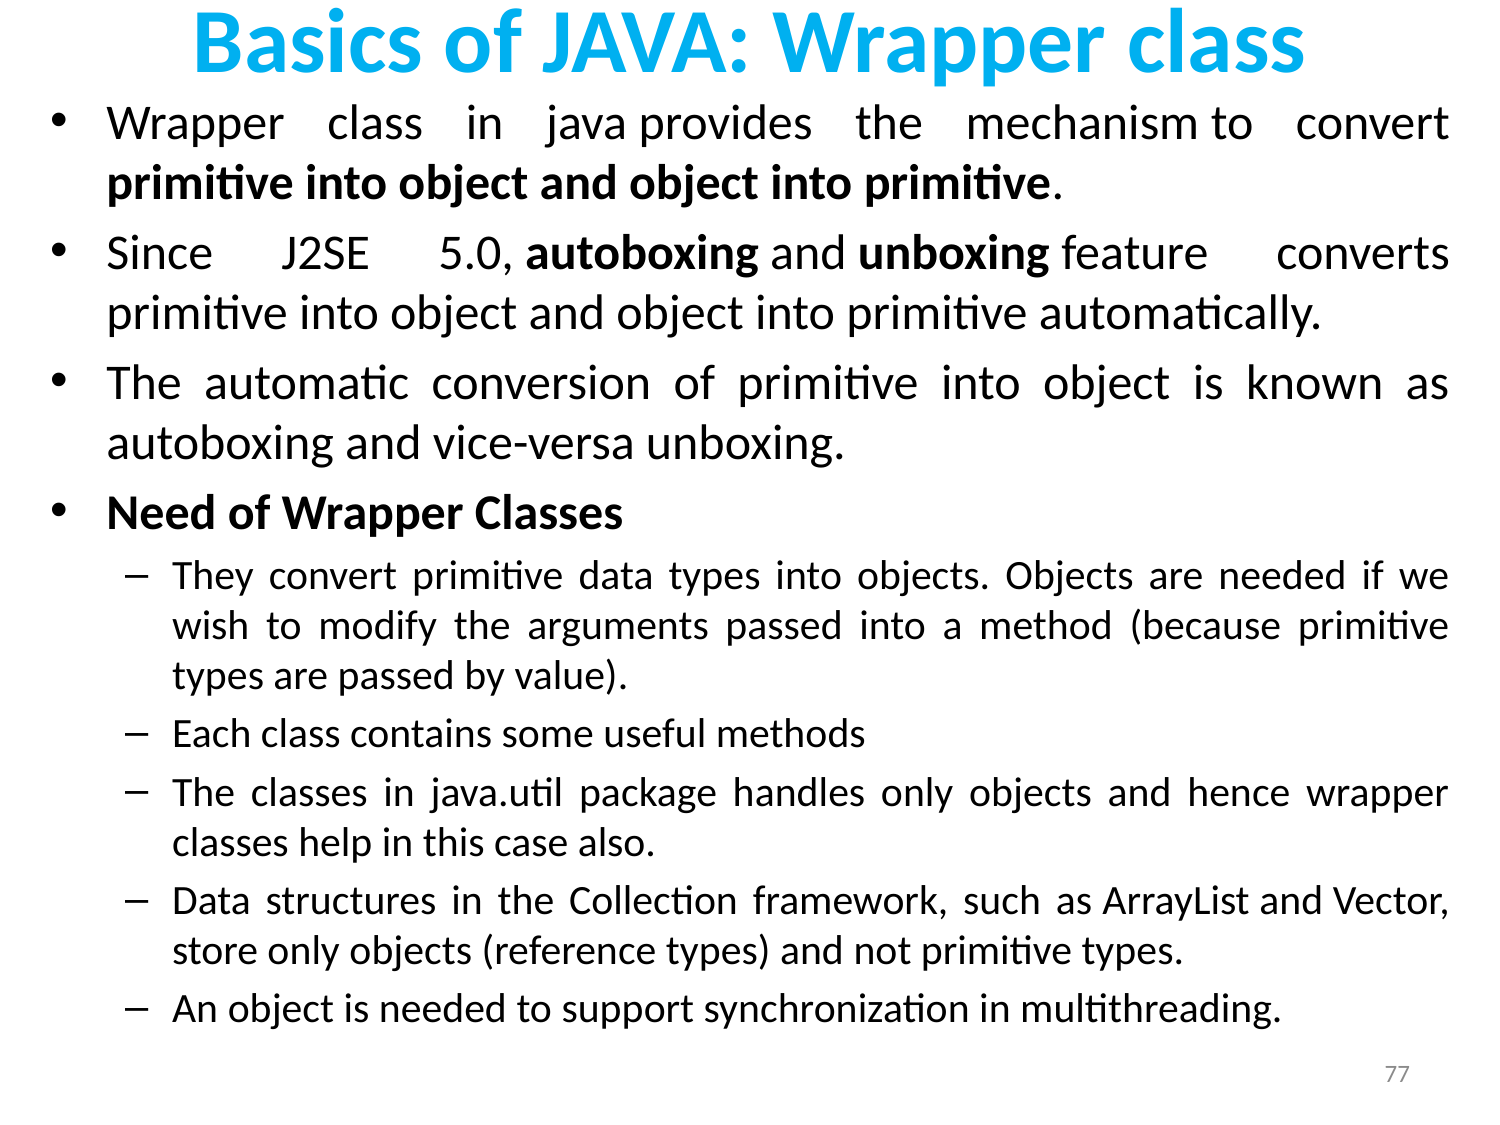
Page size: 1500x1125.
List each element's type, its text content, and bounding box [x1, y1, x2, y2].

title Basics of JAVA: Wrapper class [74, 0, 1426, 73]
slide_number 77 [1074, 1042, 1425, 1103]
list Wrapper class in java provides the mechanism to convert primitive into object and object into primitive. Since J2SE 5.0, autoboxing and unboxing feature converts primitive into object and object into primitive automatically. The automatic conversion of primitive into object is known as autoboxing and vice-versa unboxing. Need of Wrapper Classes They convert primitive data types into objects. Objects are needed if we wish to modify the arguments passed into a method (because primitive types are passed by value). Each class contains some useful methods The classes in java.util package handles only objects and hence wrapper classes help in this case also. Data structures in the Collection framework, such as ArrayList and Vector, store only objects (reference types) and not primitive types. An object is needed to support synchronization in multithreading. [34, 81, 1466, 1006]
